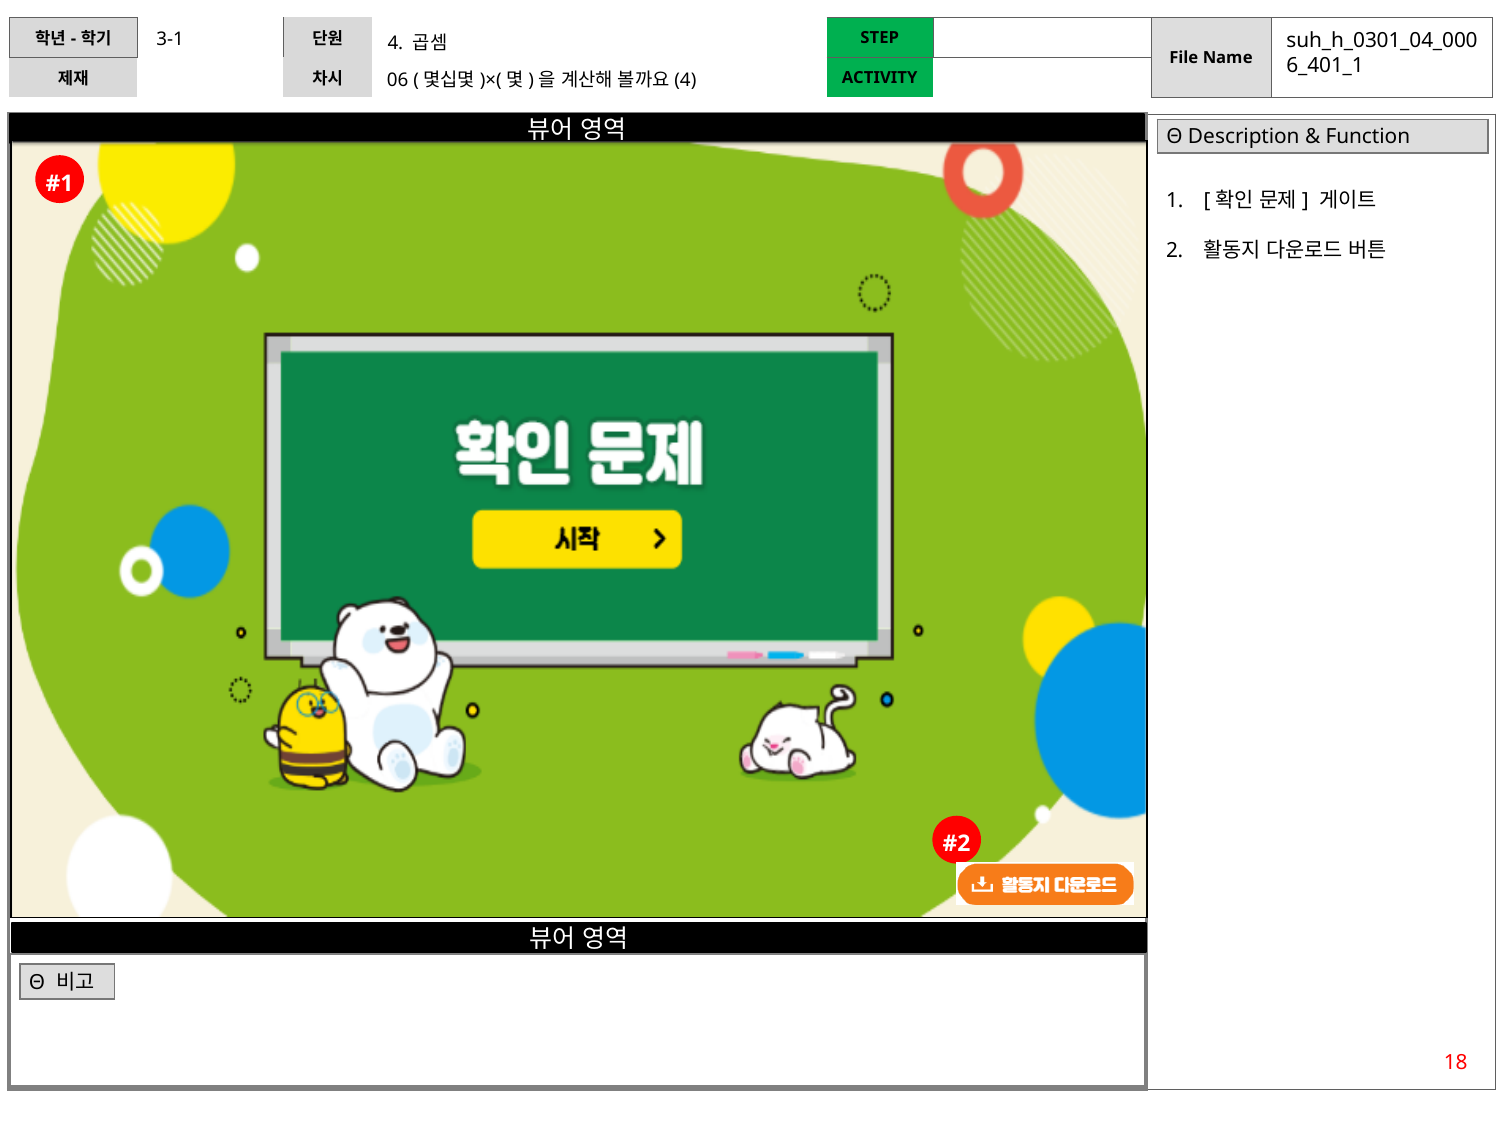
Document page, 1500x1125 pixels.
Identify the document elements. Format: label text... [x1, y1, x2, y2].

text_box 06 (몇십몇)×(몇)을 계산해 볼까요(4) [372, 60, 821, 96]
table_header Θ Description & Function [1158, 120, 1487, 152]
text_box 4. 곱셈 [372, 23, 828, 48]
picture [11, 141, 1147, 918]
text_box 3-1 [141, 18, 284, 55]
text_box suh_h_0301_04_0006_401_1 [1271, 18, 1500, 84]
text_box [확인 문제] 게이트 활동지 다운로드 버튼 [1152, 179, 1500, 444]
